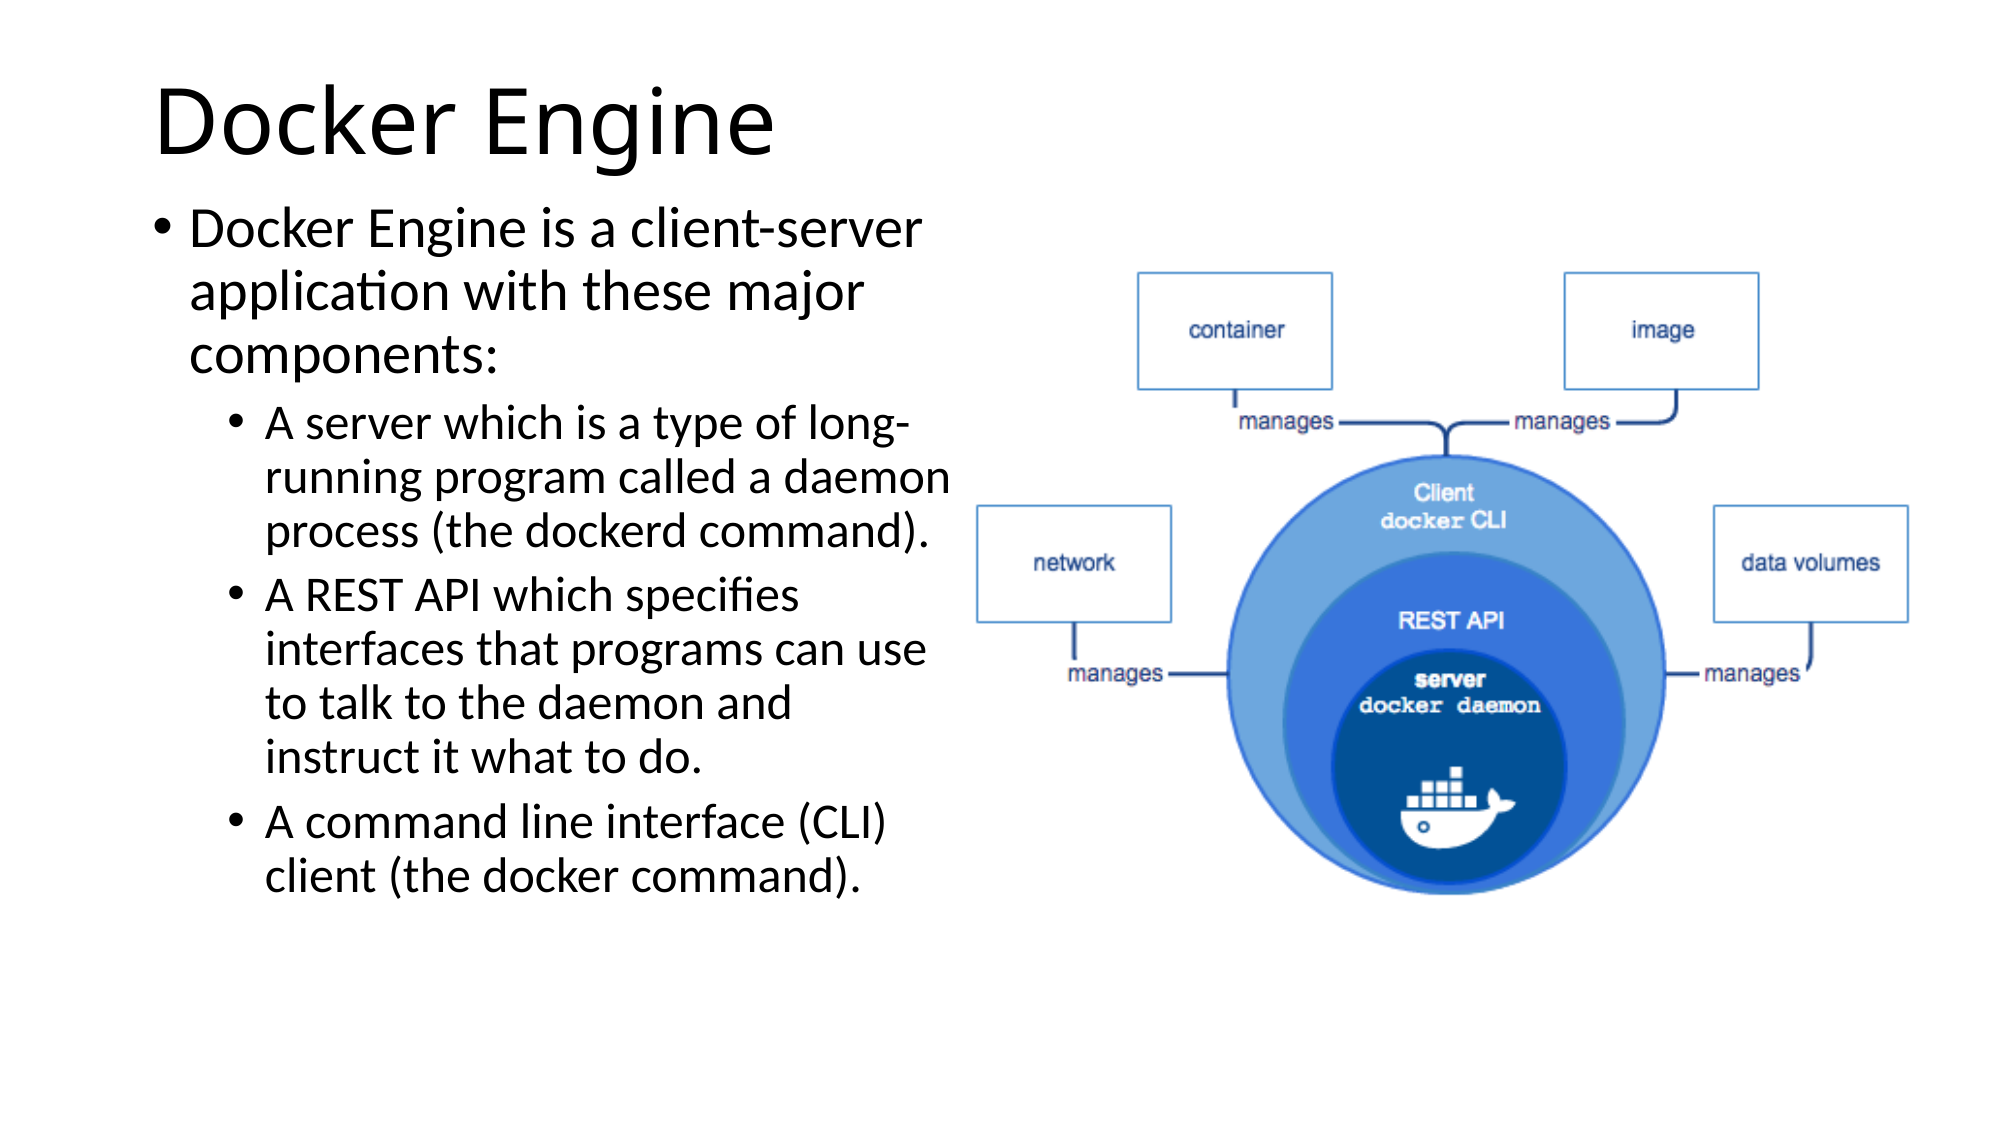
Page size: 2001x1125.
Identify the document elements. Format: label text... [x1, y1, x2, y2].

picture [967, 189, 1921, 936]
title Docker Engine [137, 59, 1863, 189]
list Docker Engine is a client-server application with these major components: A server which is a type of long-running program called a daemon process (the dockerd command). A REST API which specifies interfaces that programs can use to talk to the daemon and instruct it what to do. A command line interface (CLI) client (the docker command). [137, 189, 968, 1014]
